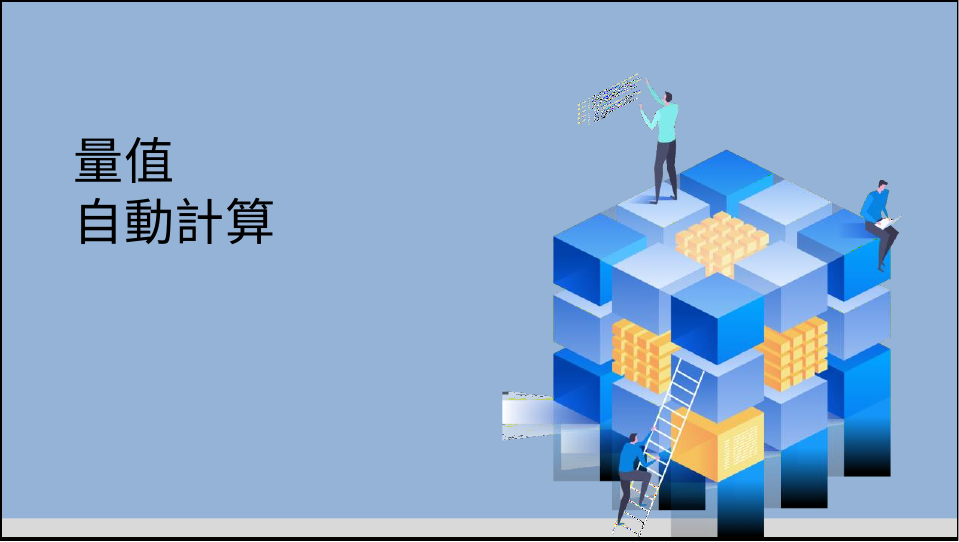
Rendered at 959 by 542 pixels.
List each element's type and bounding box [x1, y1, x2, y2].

text_box [0, 0, 959, 542]
